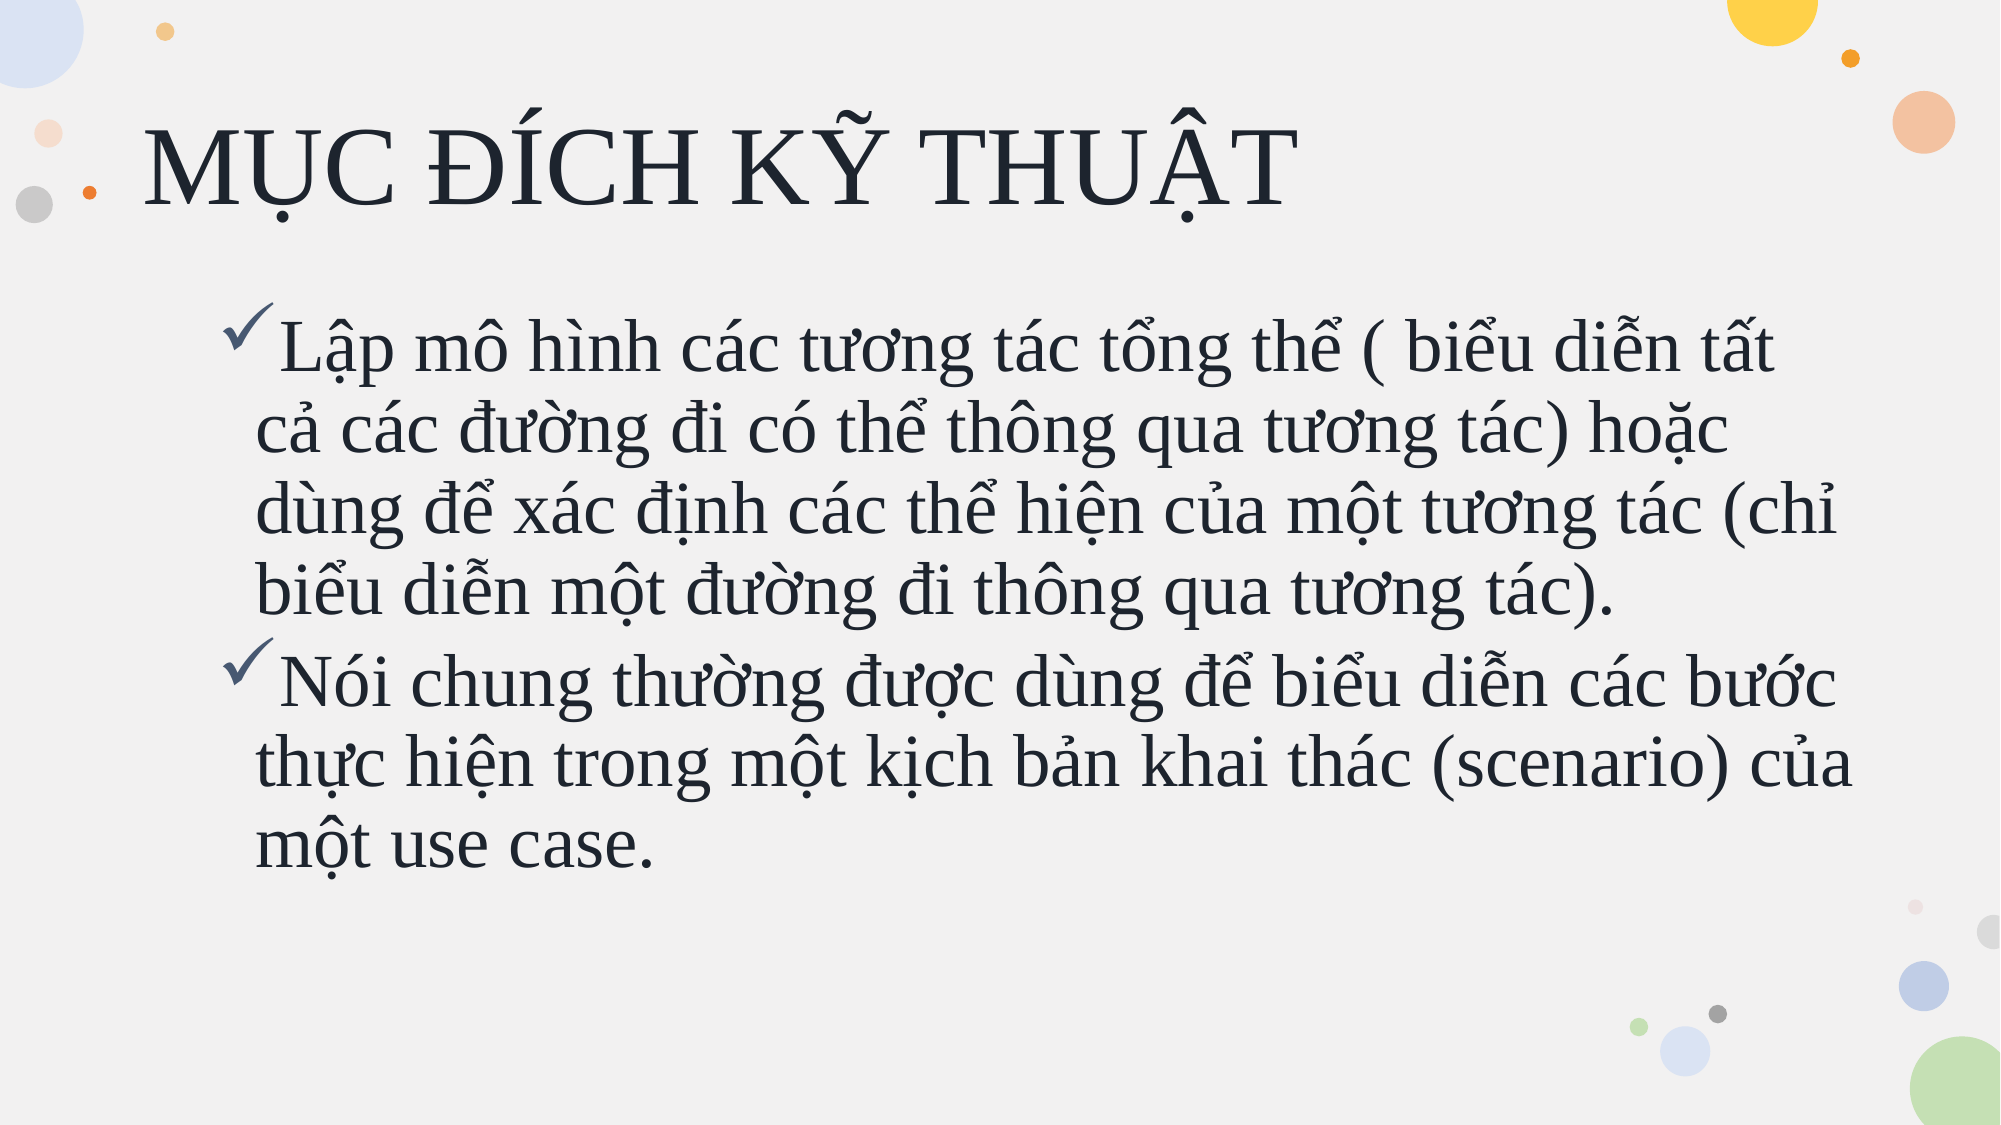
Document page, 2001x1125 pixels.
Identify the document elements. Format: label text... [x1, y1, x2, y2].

list Lập mô hình các tương tác tổng thể ( biểu diễn tất cả các đường đi có thể thông qua tương tác) hoặc dùng để xác định các thể hiện của một tương tác (chỉ biểu diễn một đường đi thông qua tương tác). Nói chung thường được dùng để biểu diễn các bước thực hiện trong một kịch bản khai thác (scenario) của một use case. [127, 299, 1877, 1014]
title MỤC ĐÍCH KỸ THUẬT [127, 59, 1877, 278]
